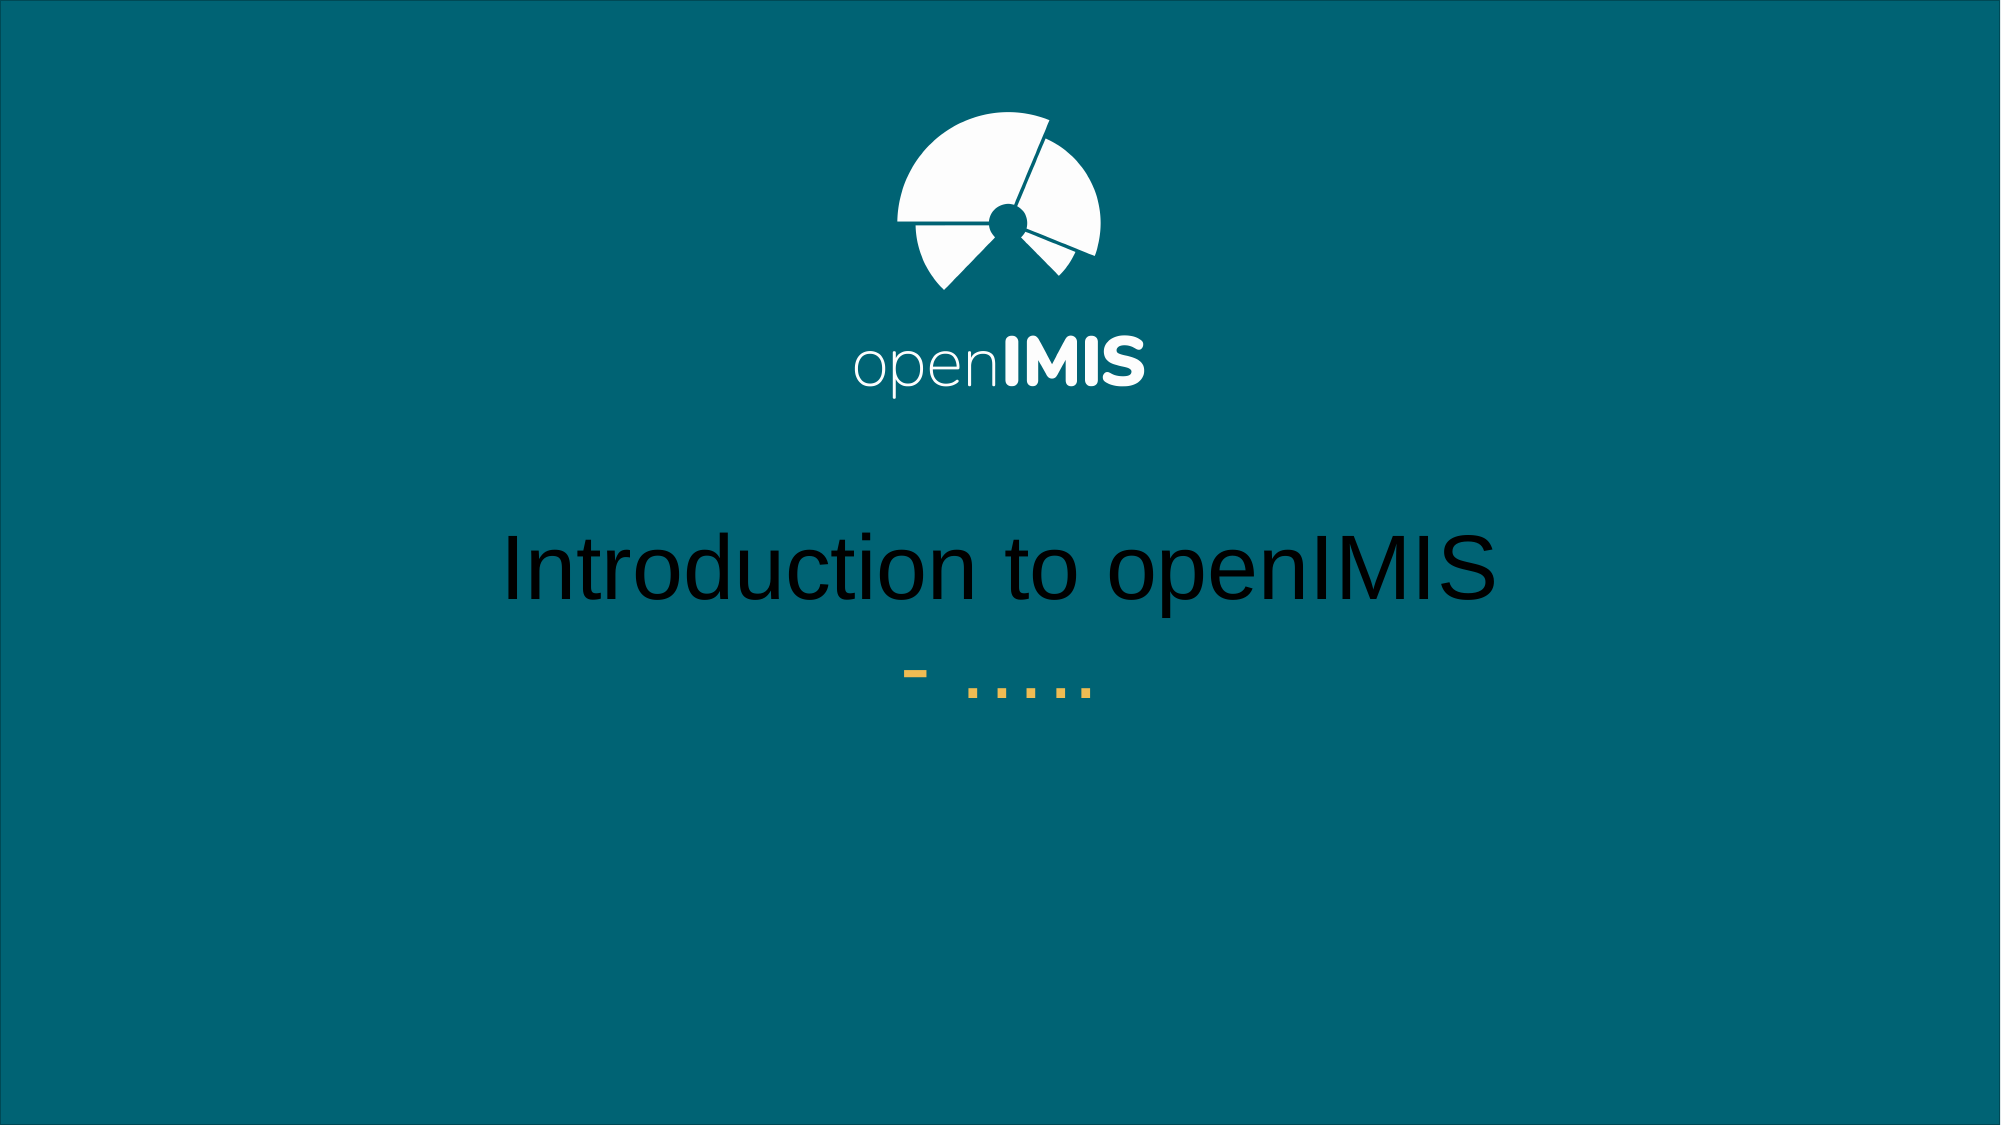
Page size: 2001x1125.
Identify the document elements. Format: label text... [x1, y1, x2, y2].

picture [851, 112, 1149, 409]
title Introduction to openIMIS - ….. [249, 423, 1750, 815]
